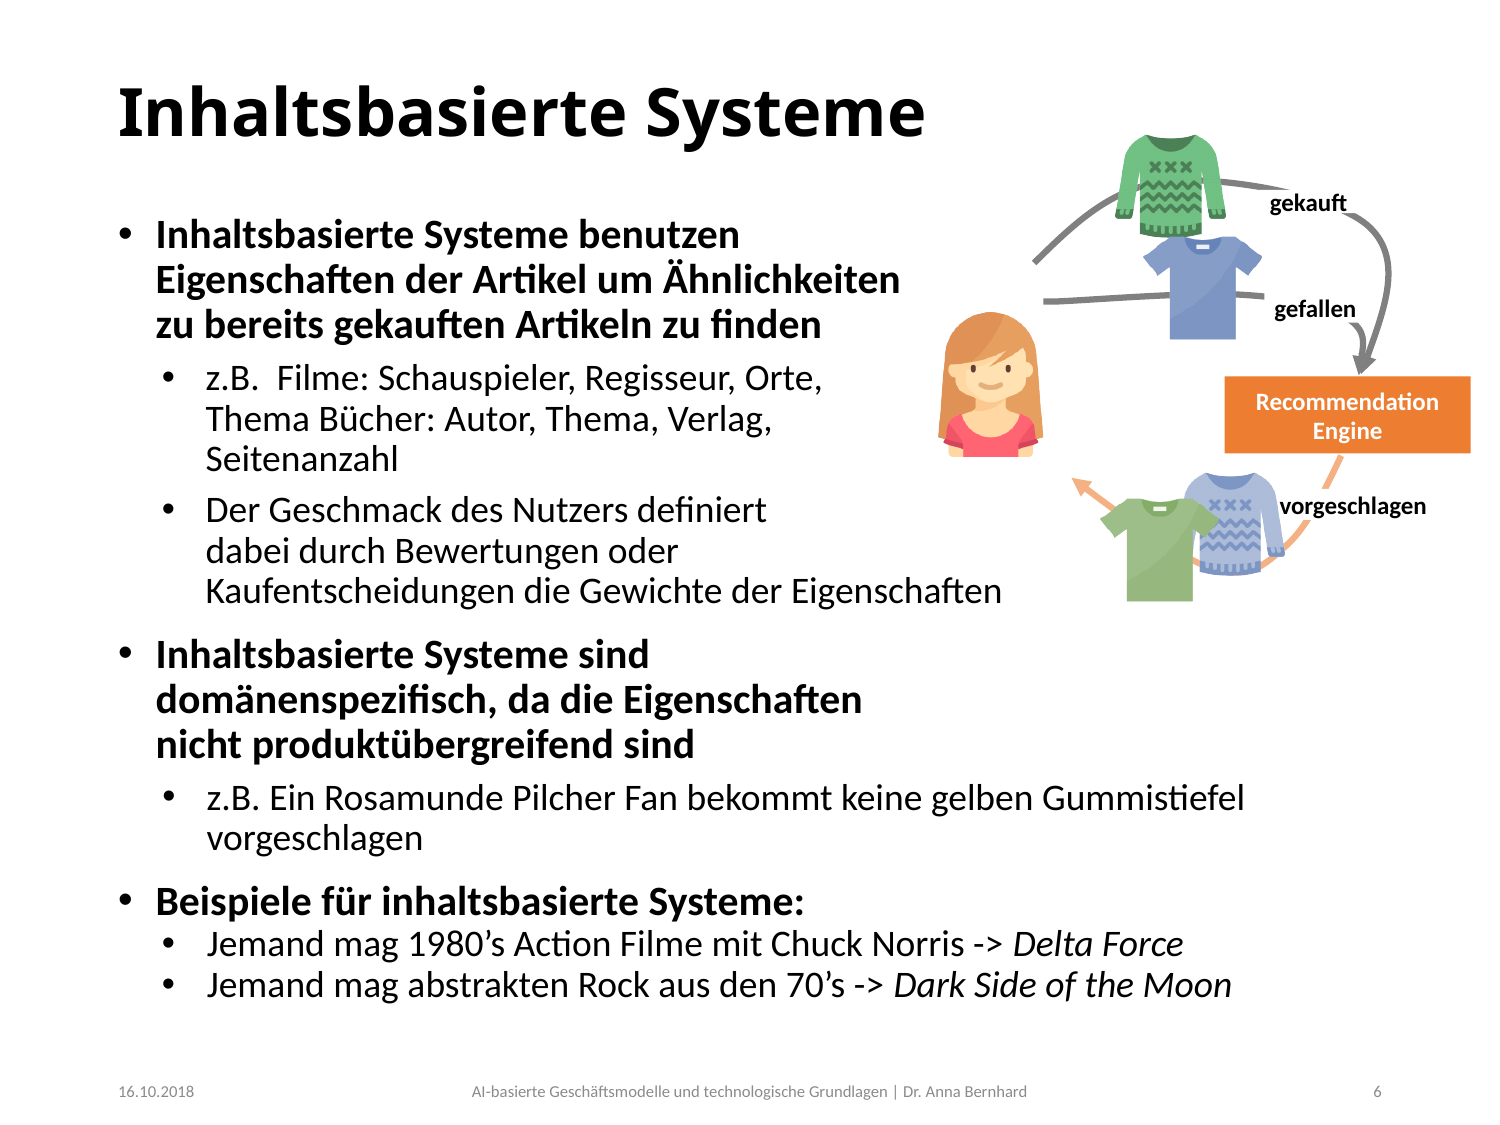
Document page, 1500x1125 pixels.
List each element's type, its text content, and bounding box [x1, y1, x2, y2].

title Inhaltsbasierte Systeme [103, 59, 1397, 171]
list Inhaltsbasierte Systeme benutzen Eigenschaften der Artikel um Ähnlichkeiten zu bereits gekauften Artikeln zu finden z.B. Filme: Schauspieler, Regisseur, Orte, Thema Bücher: Autor, Thema, Verlag, Seitenanzahl Der Geschmack des Nutzers definiert dabei durch Bewertungen oder Kaufentscheidungen die Gewichte der Eigenschaften Inhaltsbasierte Systeme sind domänenspezifisch, da die Eigenschaften nicht produktübergreifend sind z.B. Ein Rosamunde Pilcher Fan bekommt keine gelben Gummistiefel vorgeschlagen Beispiele für inhaltsbasierte Systeme: Jemand mag 1980’s Action Filme mit Chuck Norris -> Delta Force Jemand mag abstrakten Rock aus den 70’s -> Dark Side of the Moon [103, 205, 1396, 1111]
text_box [918, 131, 1471, 609]
footer AI-basierte Geschäftsmodelle und technologische Grundlagen | Dr. Anna Bernhard [325, 1078, 1175, 1103]
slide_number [103, 1078, 264, 1103]
slide_number 6 [1251, 1078, 1397, 1103]
